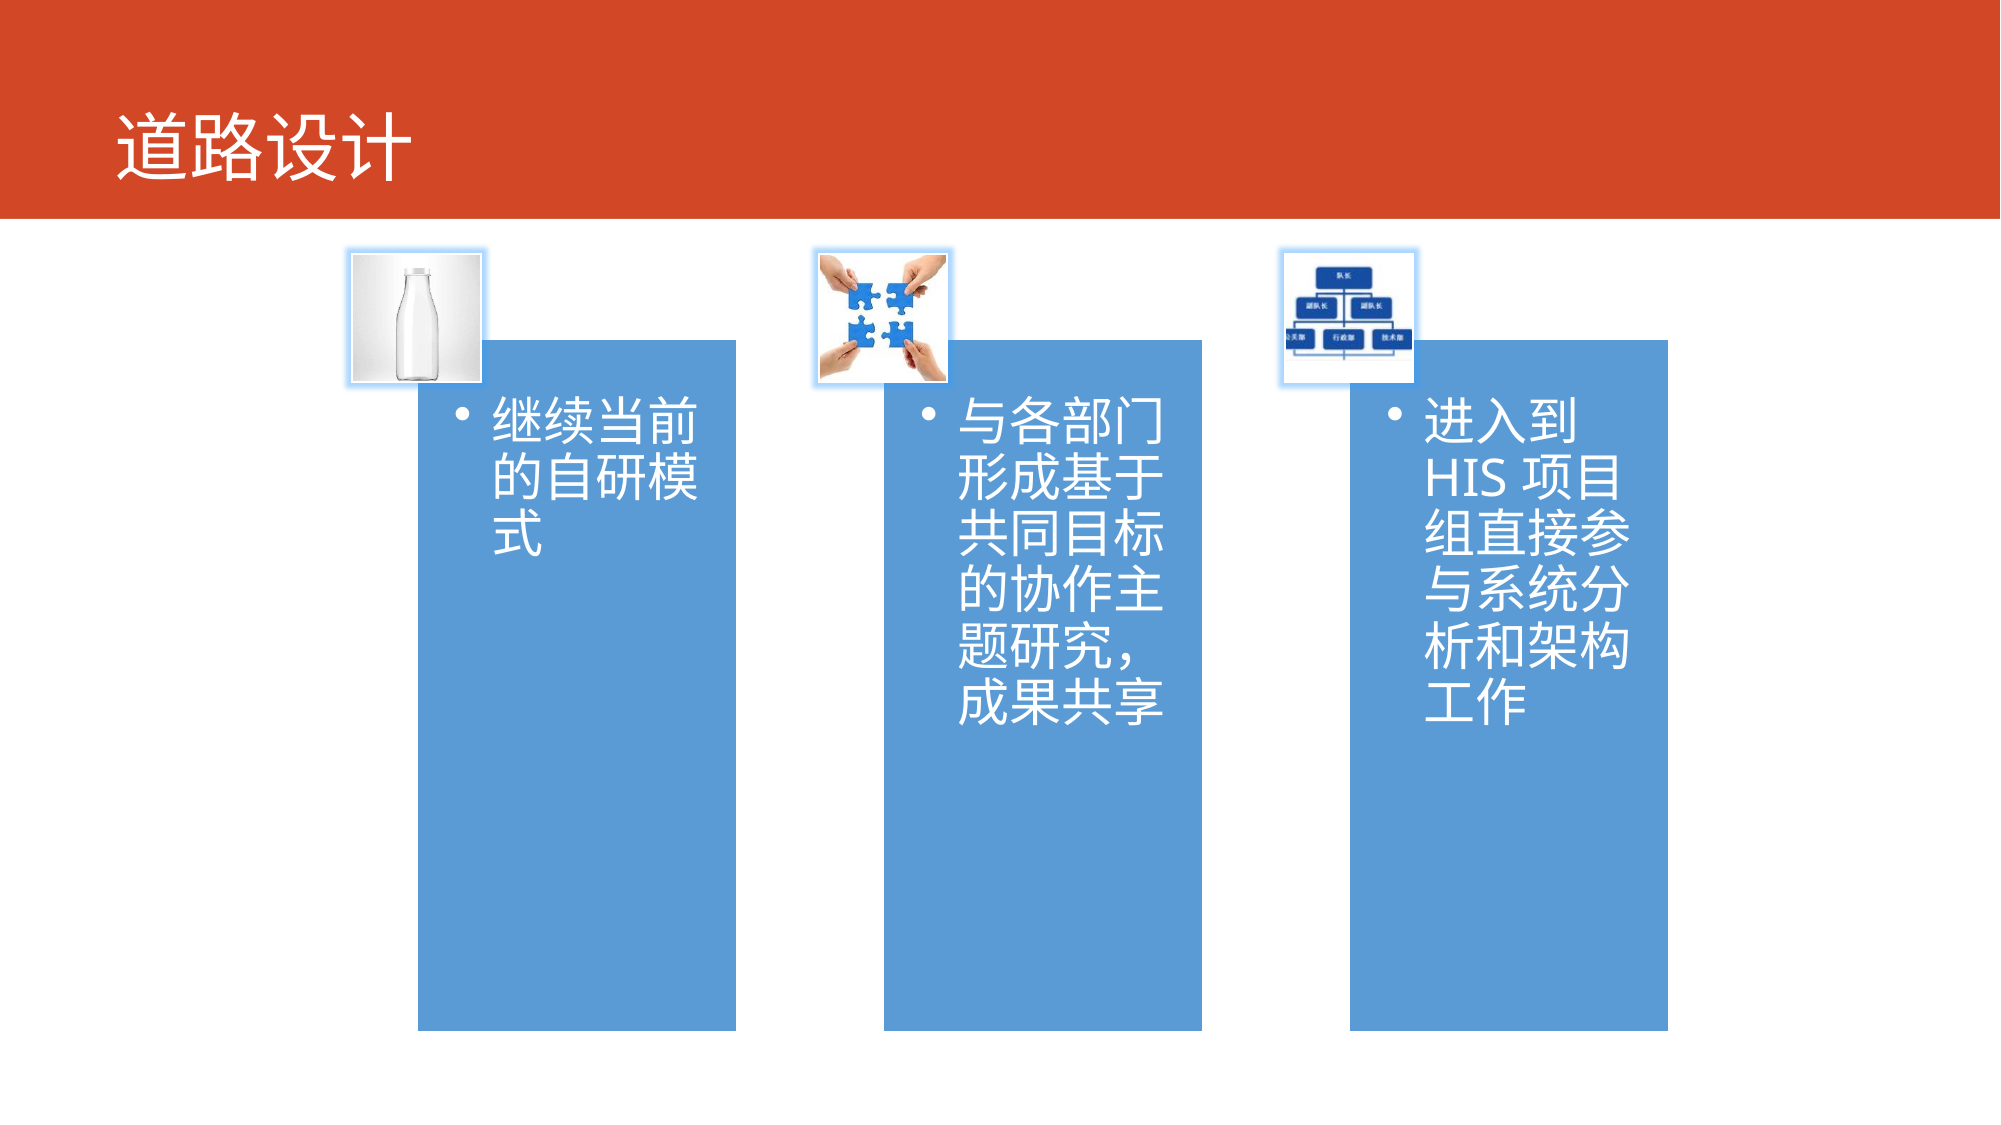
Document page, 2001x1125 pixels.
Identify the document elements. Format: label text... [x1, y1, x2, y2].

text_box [344, 198, 1678, 1088]
title 道路设计 [99, 0, 1863, 199]
